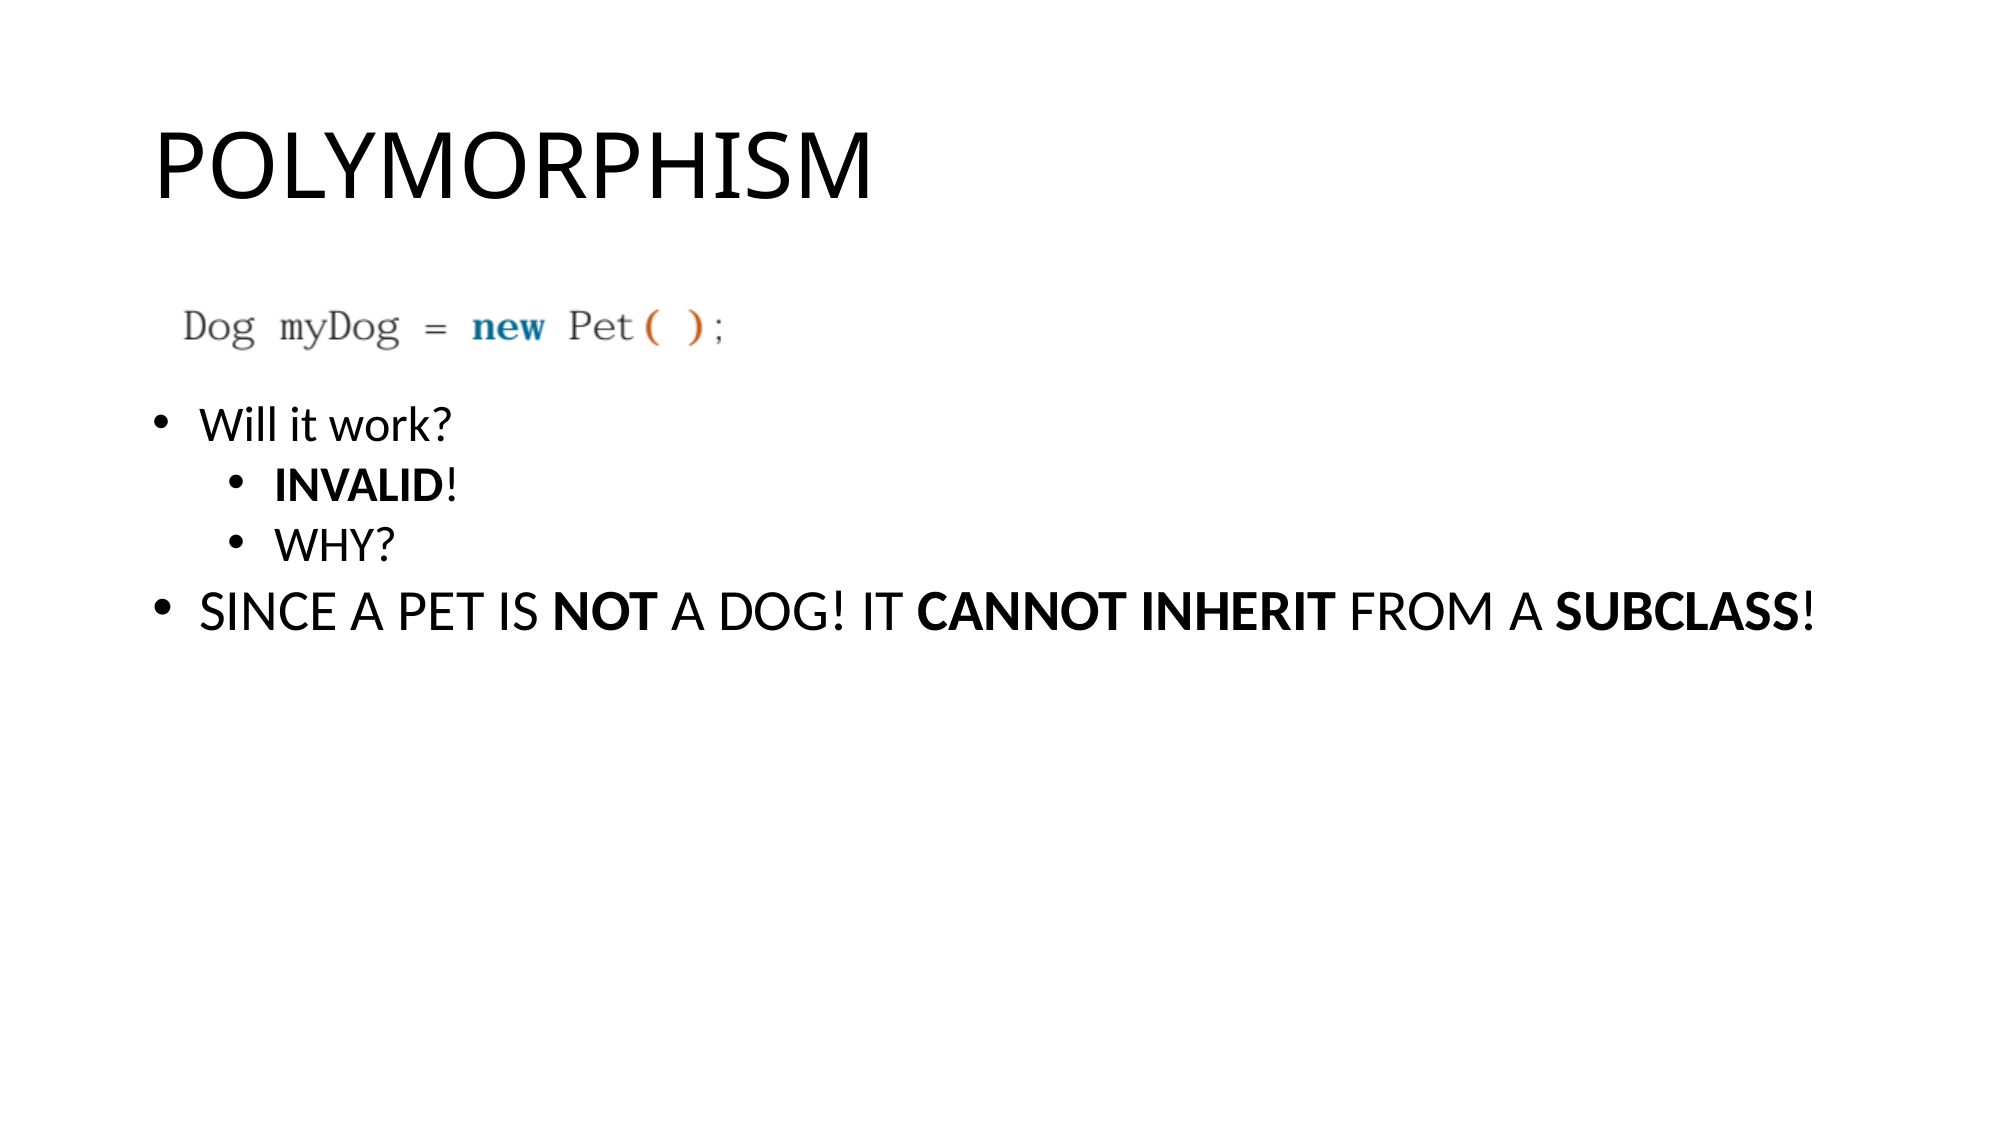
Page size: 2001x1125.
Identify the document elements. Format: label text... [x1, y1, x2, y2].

title POLYMORPHISM [137, 59, 1863, 278]
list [137, 277, 743, 372]
text_box Will it work? INVALID! WHY? SINCE A PET IS NOT A DOG! IT CANNOT INHERIT FROM A SUBCLASS! [137, 384, 1888, 649]
